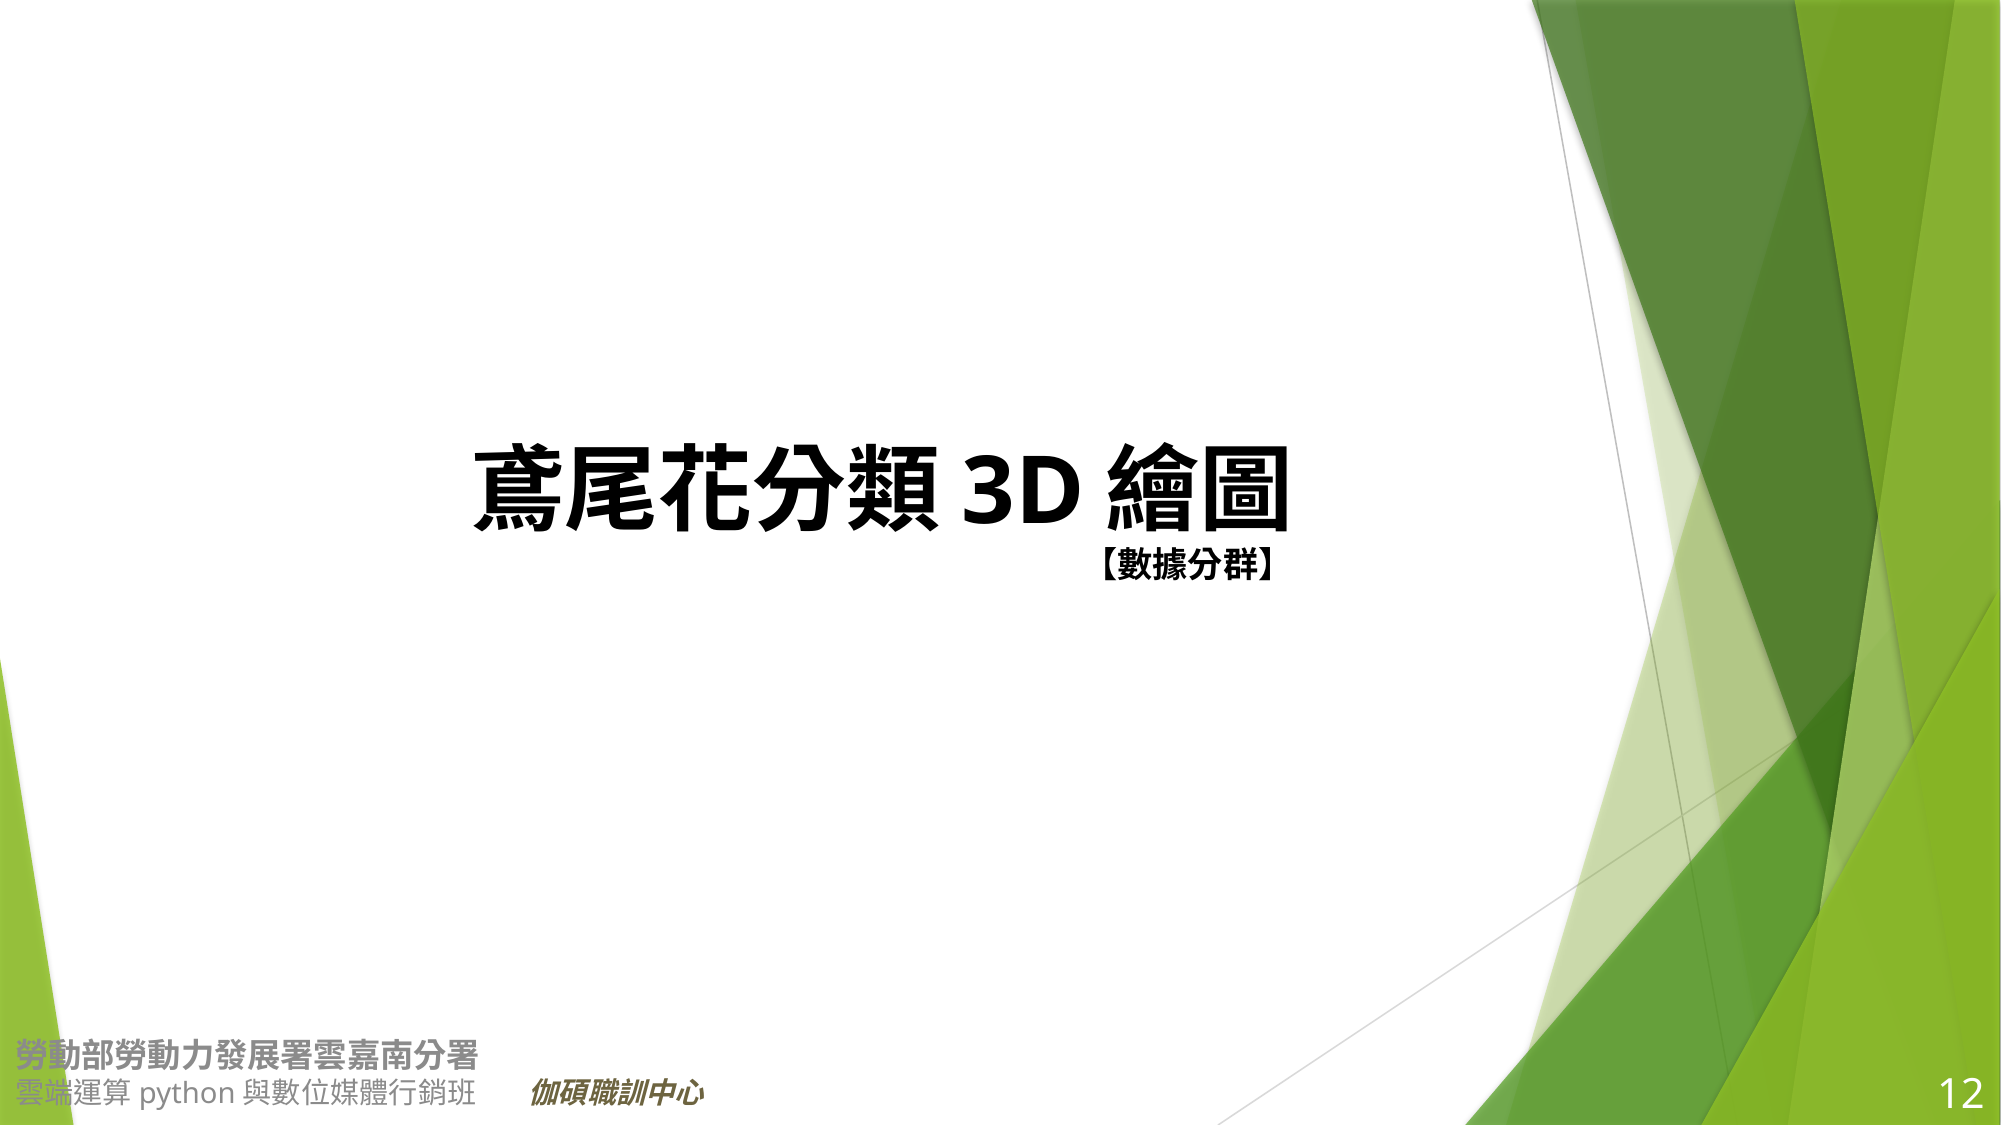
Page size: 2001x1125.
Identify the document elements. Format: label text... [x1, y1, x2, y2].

slide_number 12 [1887, 1065, 2000, 1125]
list 鳶尾花分類3D繪圖 【數據分群】 [452, 422, 1309, 608]
